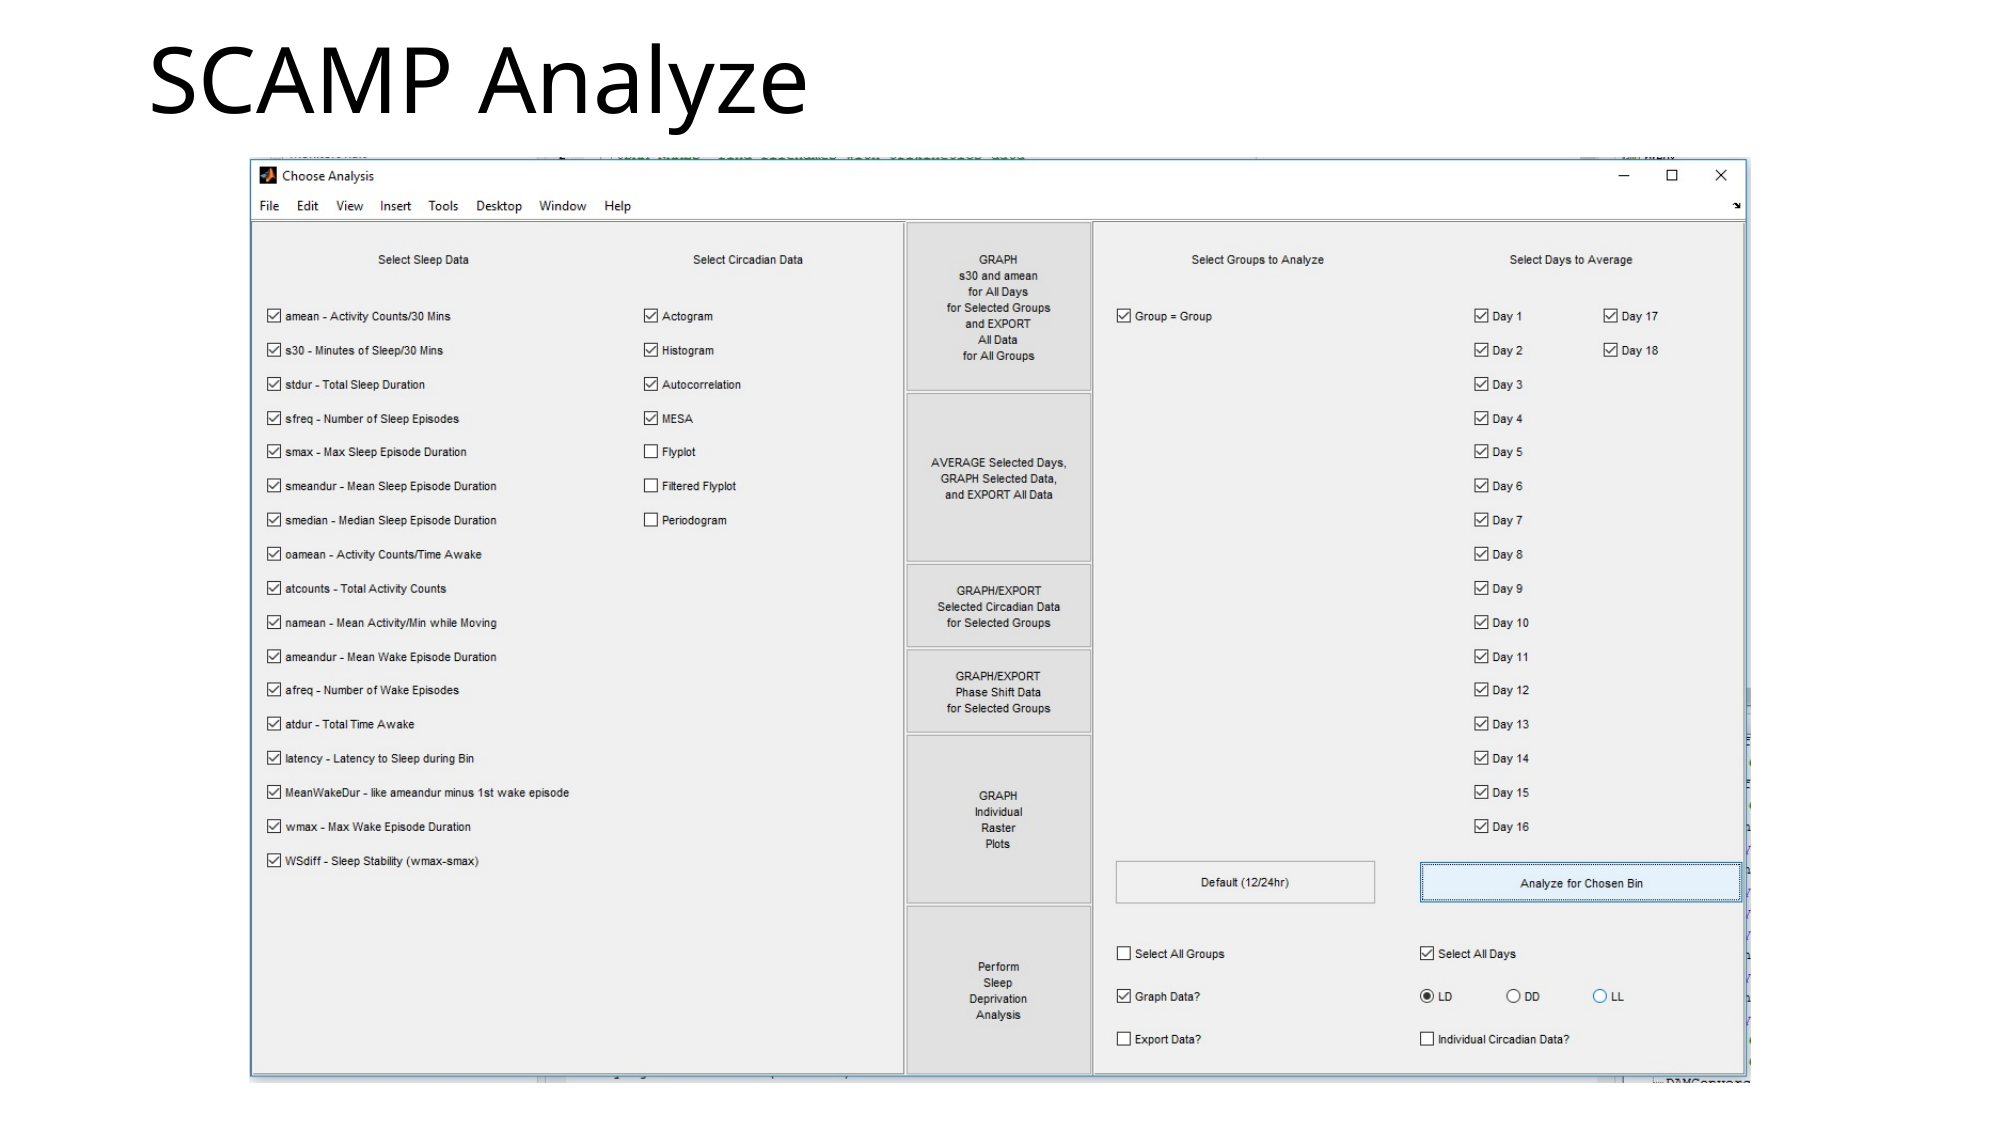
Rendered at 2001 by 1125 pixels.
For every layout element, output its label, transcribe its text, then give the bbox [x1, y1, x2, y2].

title SCAMP Analyze [133, 0, 1859, 193]
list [249, 157, 1751, 1083]
